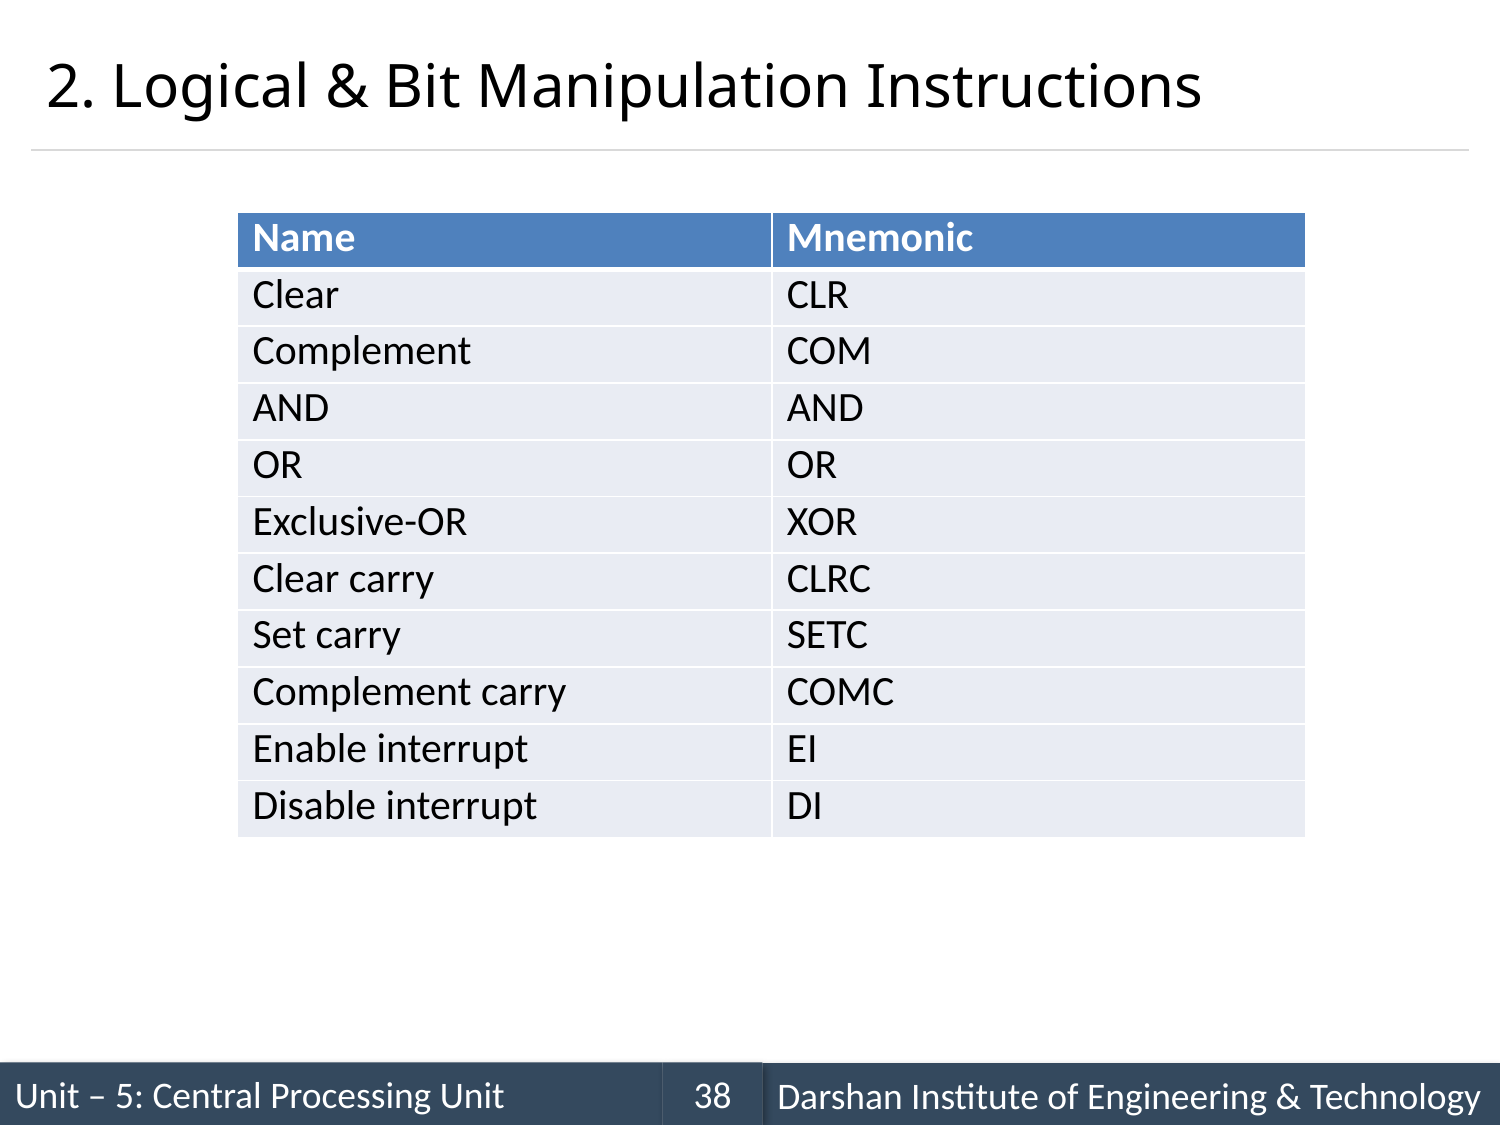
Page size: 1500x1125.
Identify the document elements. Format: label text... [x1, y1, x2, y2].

table_cell DI [773, 781, 1305, 837]
table_cell Exclusive-OR [238, 497, 771, 552]
table_cell CLRC [773, 554, 1305, 609]
table_header Name [238, 213, 771, 267]
table_cell Set carry [238, 611, 771, 666]
table_cell AND [238, 384, 771, 439]
table_cell Complement carry [238, 668, 771, 723]
table_cell Clear carry [238, 554, 771, 609]
table_cell OR [773, 441, 1305, 496]
table_cell Complement [238, 327, 771, 382]
title 2. Logical & Bit Manipulation Instructions [31, 17, 1469, 150]
table_cell XOR [773, 497, 1305, 552]
table_cell COM [773, 327, 1305, 382]
table_cell AND [773, 384, 1305, 439]
table_cell SETC [773, 611, 1305, 666]
table_cell Disable interrupt [238, 781, 771, 837]
table_cell Enable interrupt [238, 725, 771, 780]
table_header Mnemonic [773, 213, 1305, 267]
table_cell Clear [238, 272, 771, 325]
table_cell OR [238, 441, 771, 496]
table_cell CLR [773, 272, 1305, 325]
table_cell COMC [773, 668, 1305, 723]
table_cell EI [773, 725, 1305, 780]
